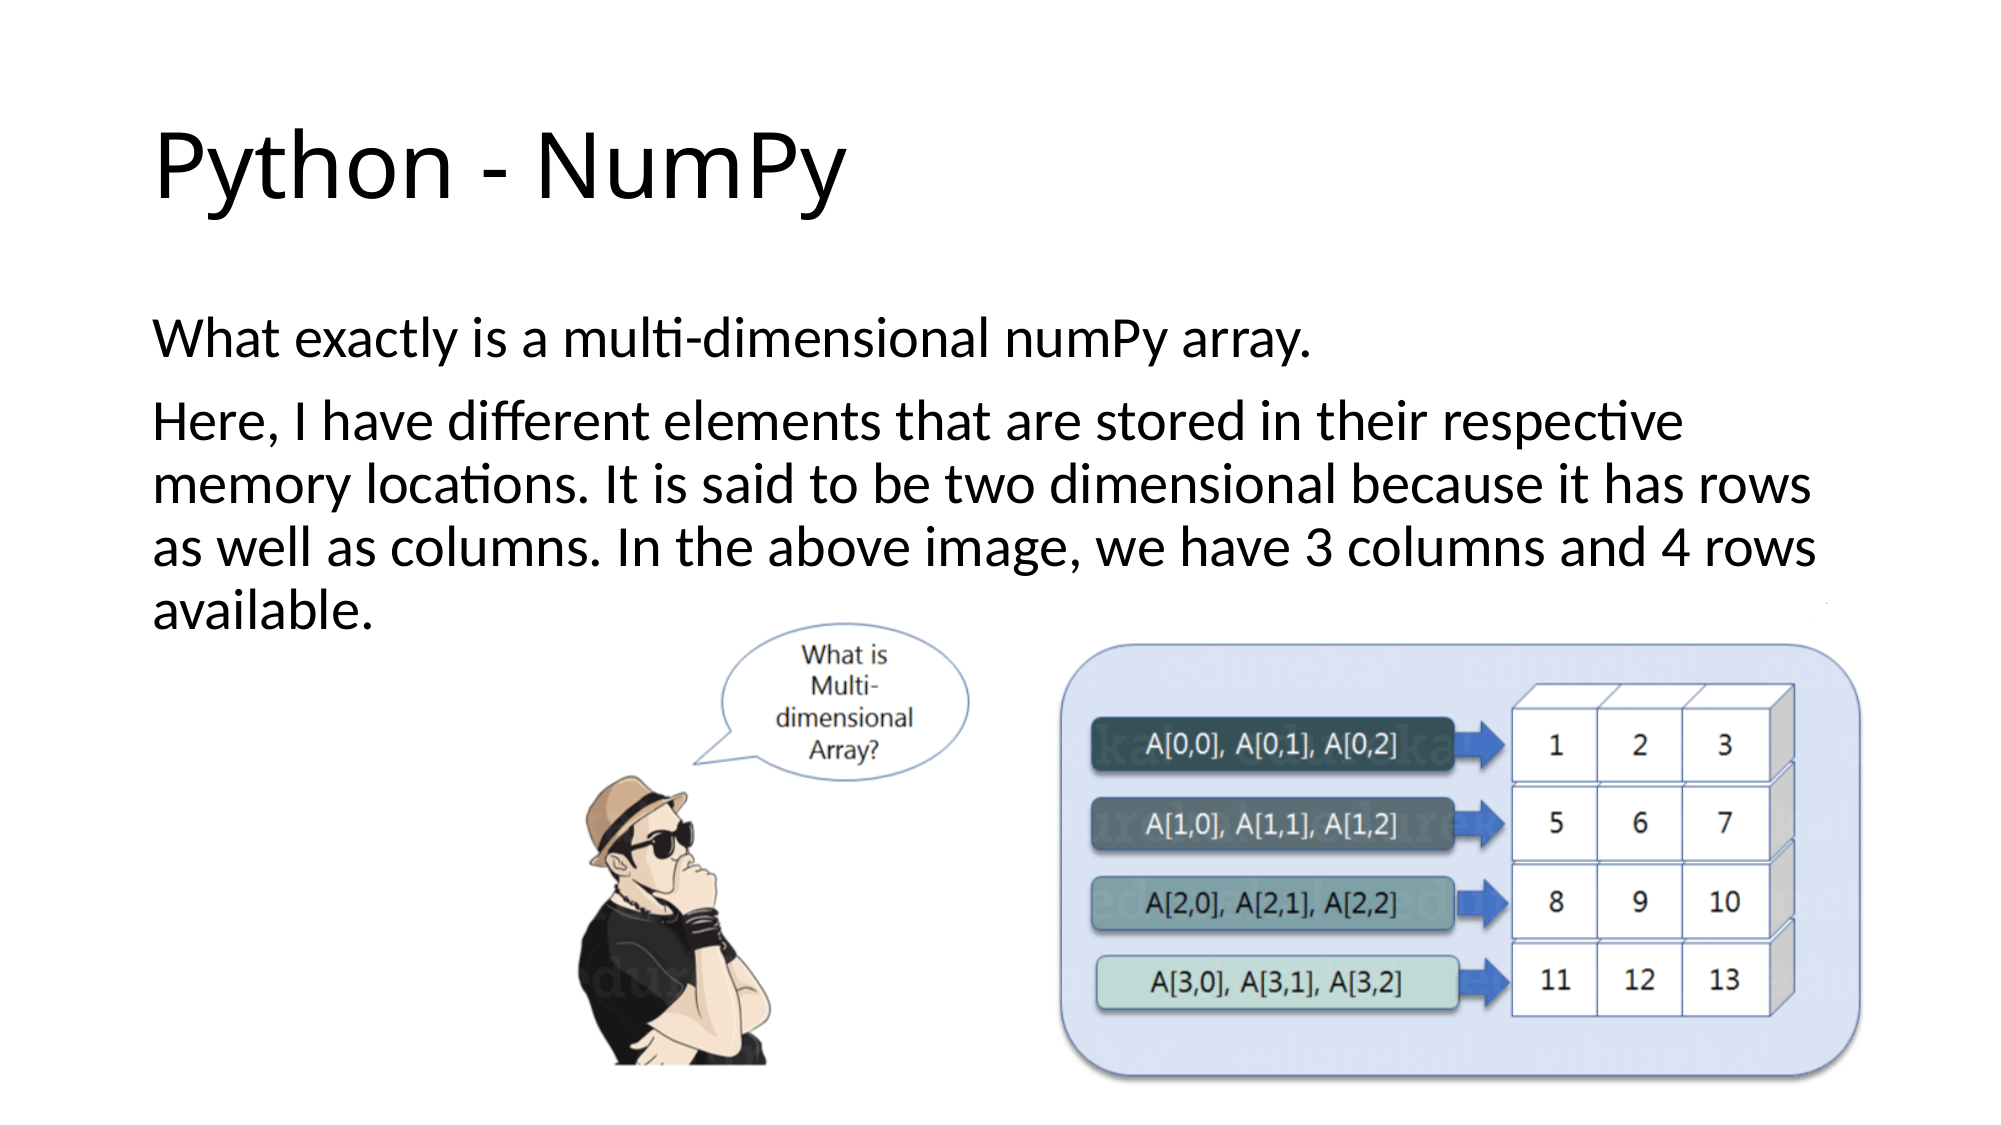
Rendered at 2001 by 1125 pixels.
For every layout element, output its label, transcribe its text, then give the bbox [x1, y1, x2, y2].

list What exactly is a multi-dimensional numPy array. Here, I have different elements that are stored in their respective memory locations. It is said to be two dimensional because it has rows as well as columns. In the above image, we have 3 columns and 4 rows available. [137, 299, 1863, 1014]
picture [495, 583, 1893, 1125]
title Python - NumPy [137, 59, 1863, 278]
